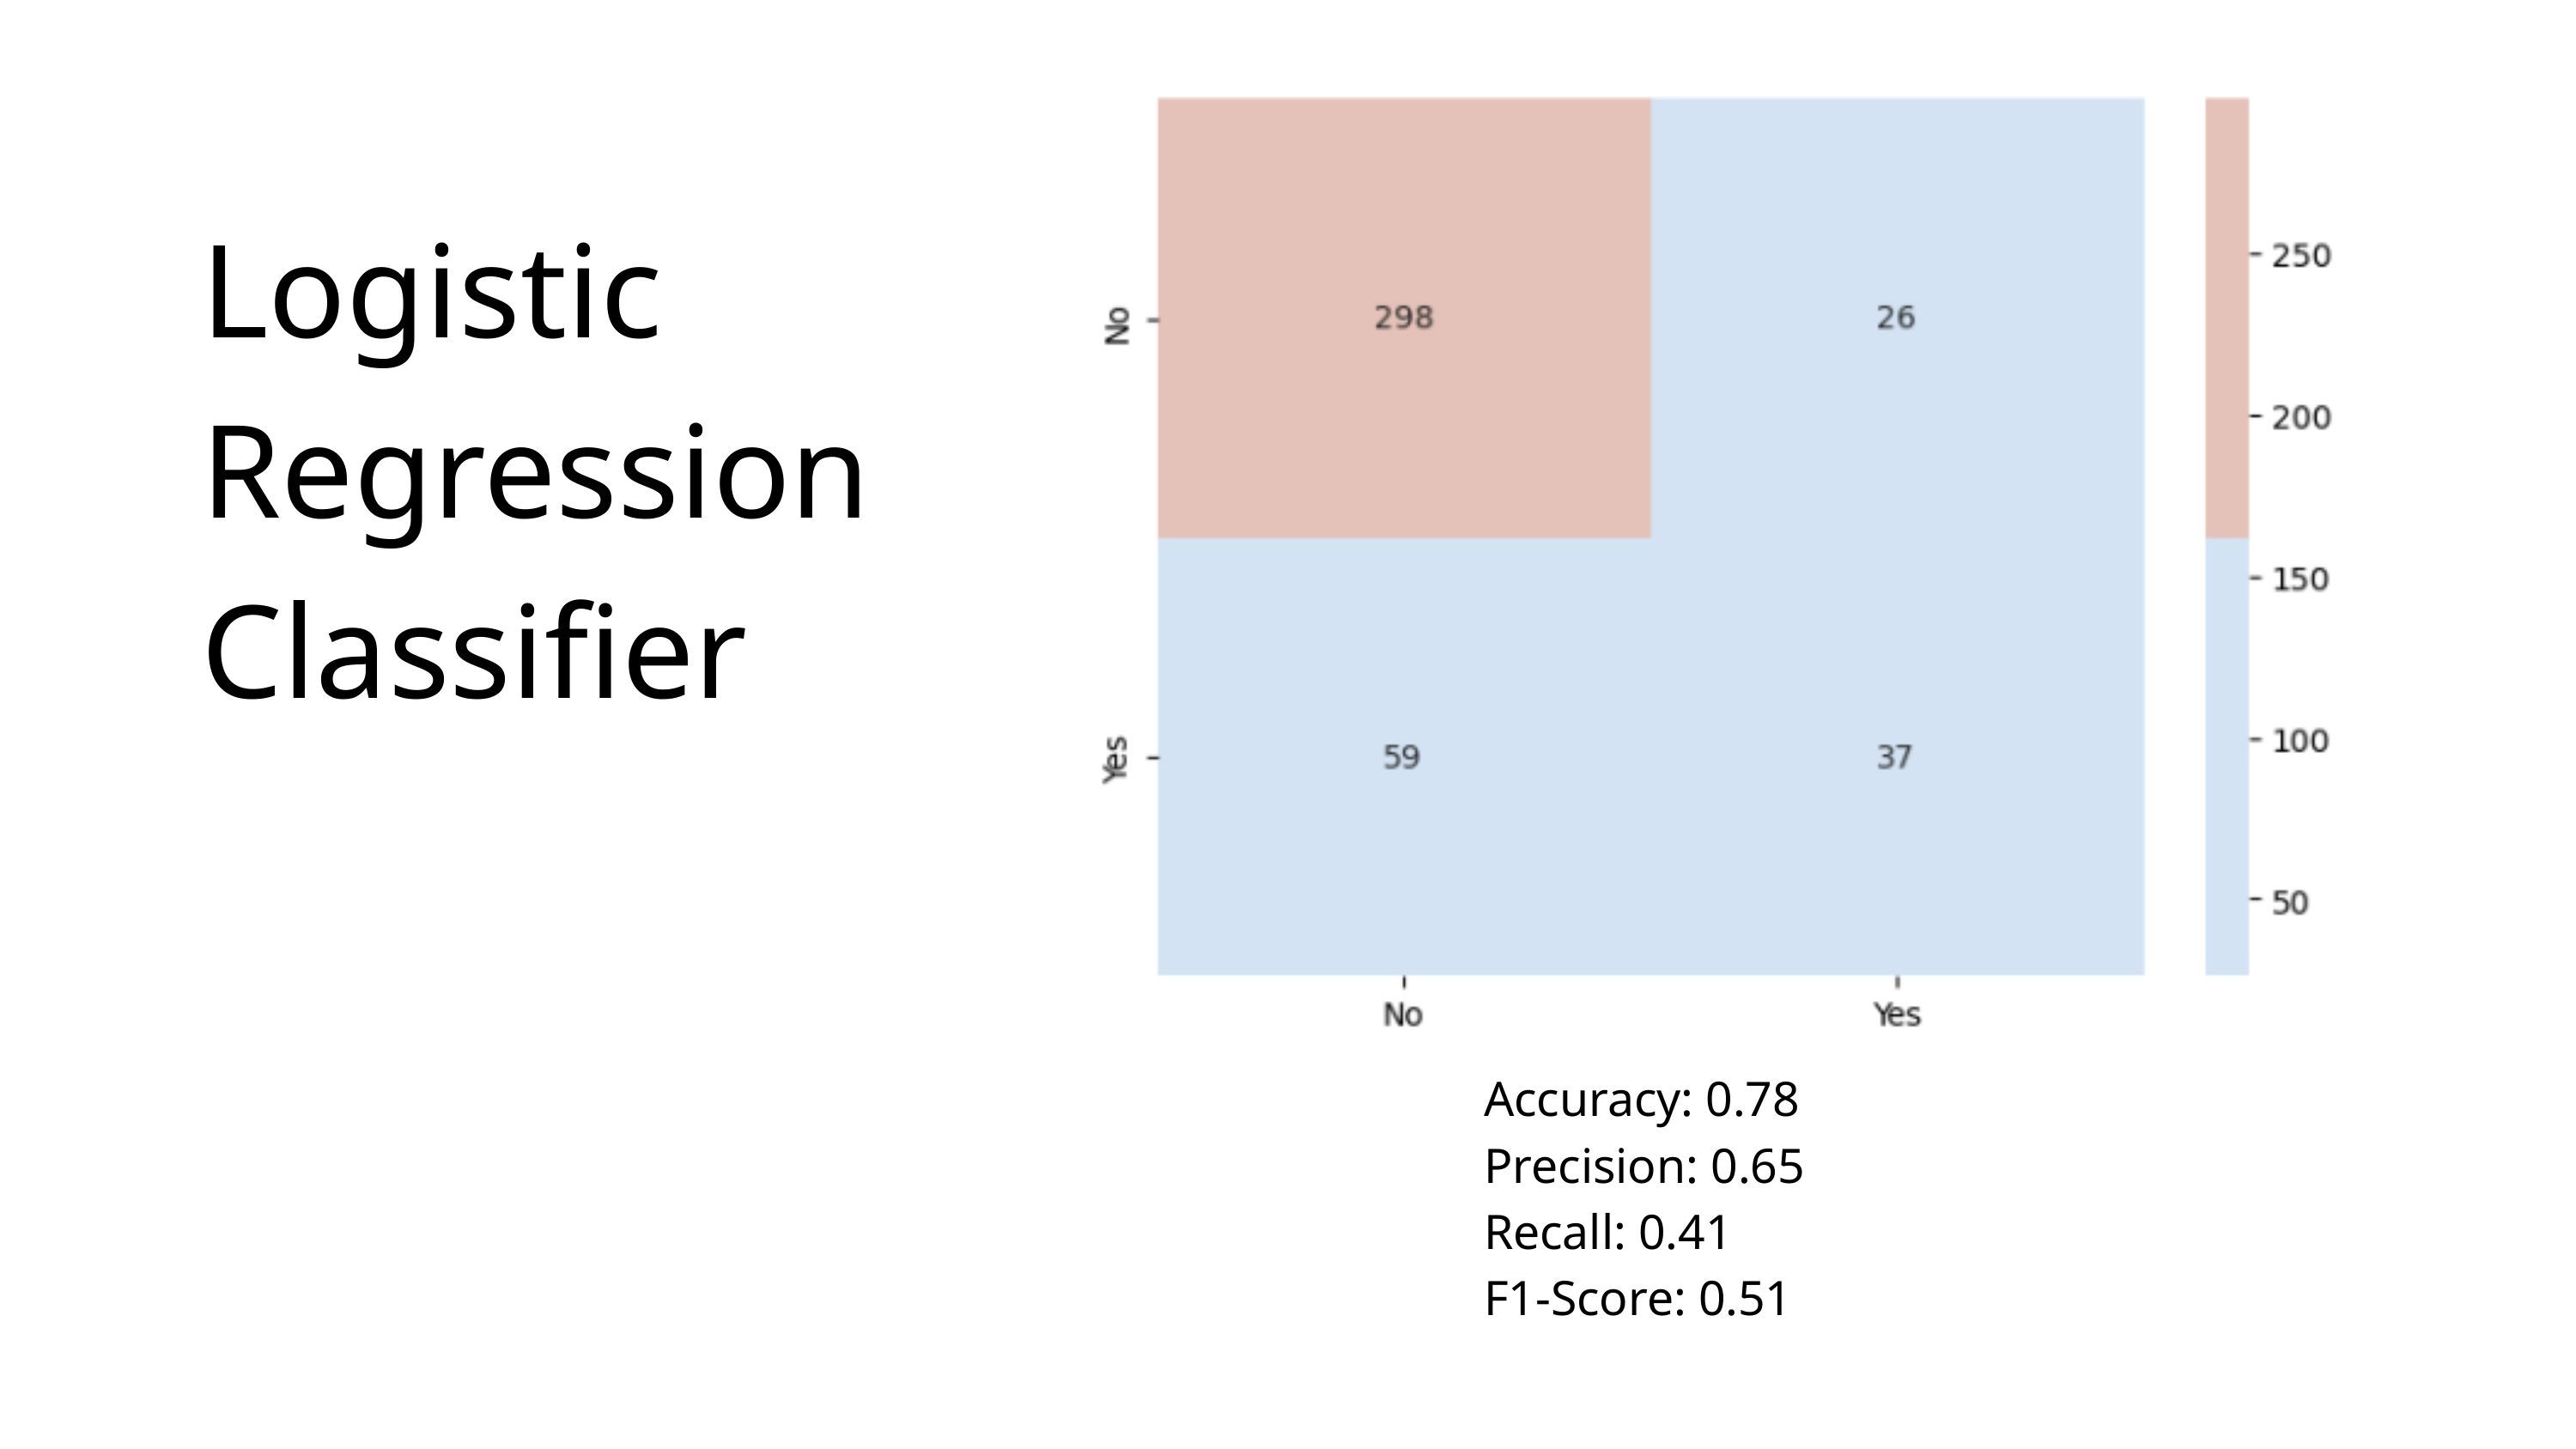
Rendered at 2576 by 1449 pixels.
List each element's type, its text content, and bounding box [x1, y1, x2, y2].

text_box Logistic Regression Classifier [201, 184, 1176, 724]
text_box [1072, 69, 2406, 1046]
text_box Accuracy: 0.78 Precision: 0.65 Recall: 0.41 F1-Score: 0.51 [1484, 1059, 2576, 1449]
